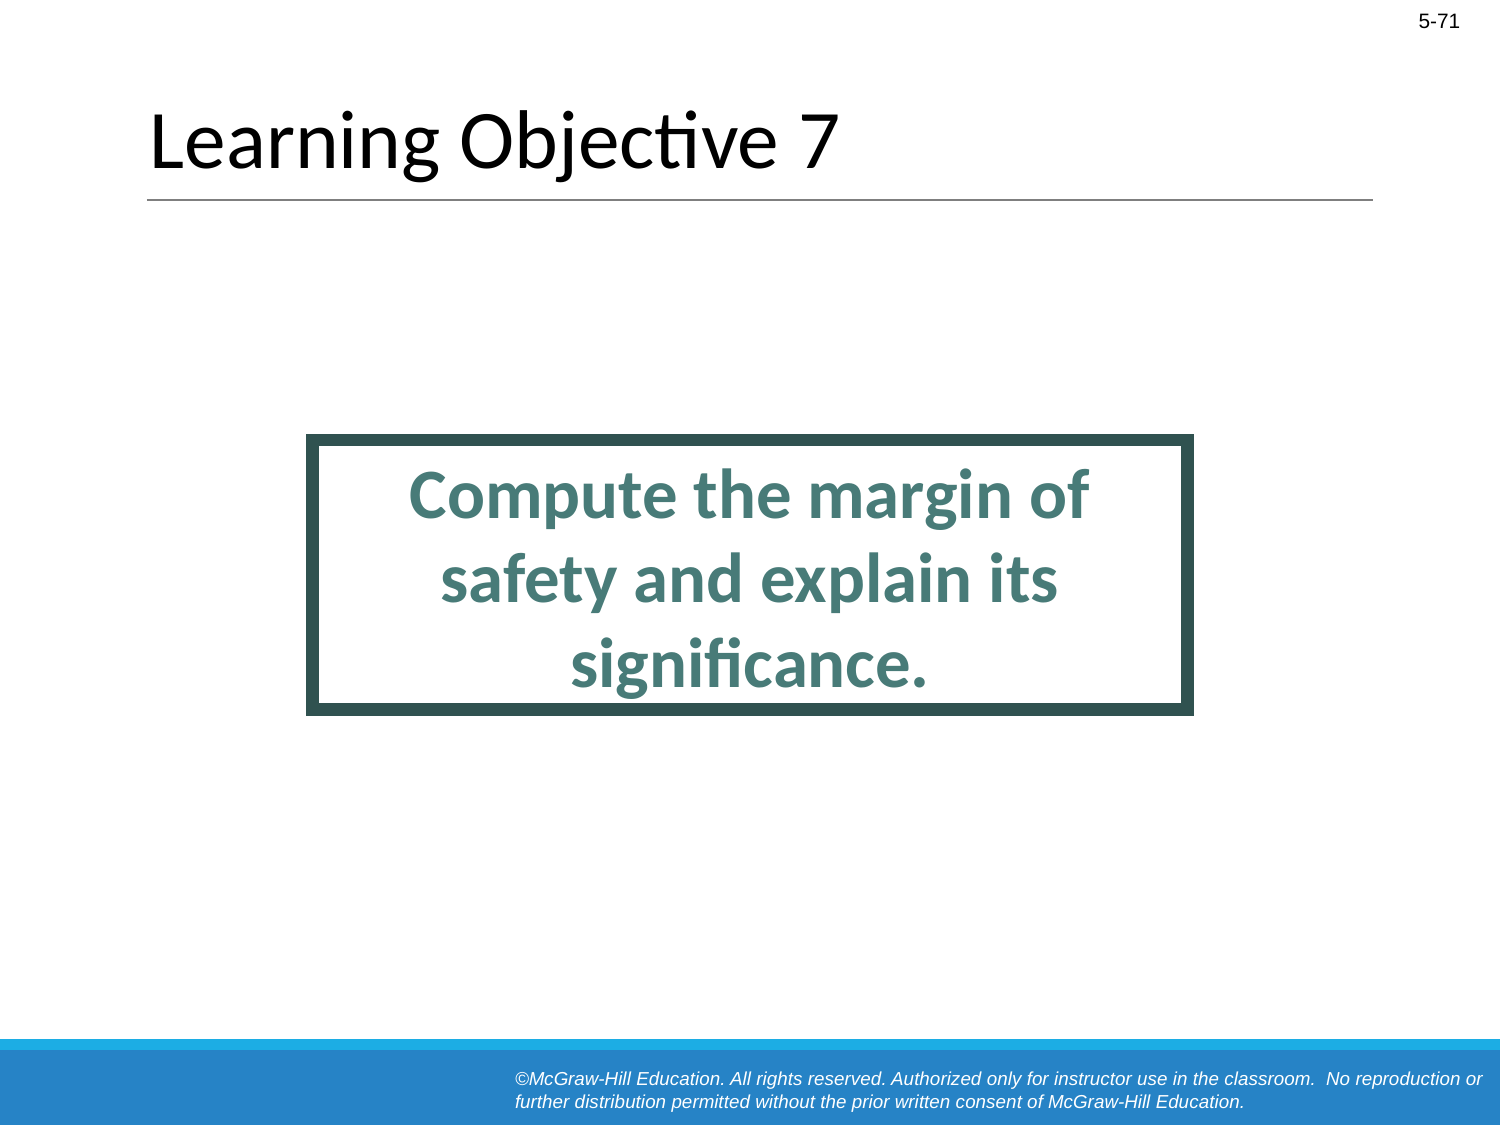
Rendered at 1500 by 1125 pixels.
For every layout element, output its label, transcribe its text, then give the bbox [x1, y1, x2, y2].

title Learning Objective 7 [134, 24, 1373, 194]
text_box Compute the margin of safety and explain its significance. [312, 439, 1188, 710]
